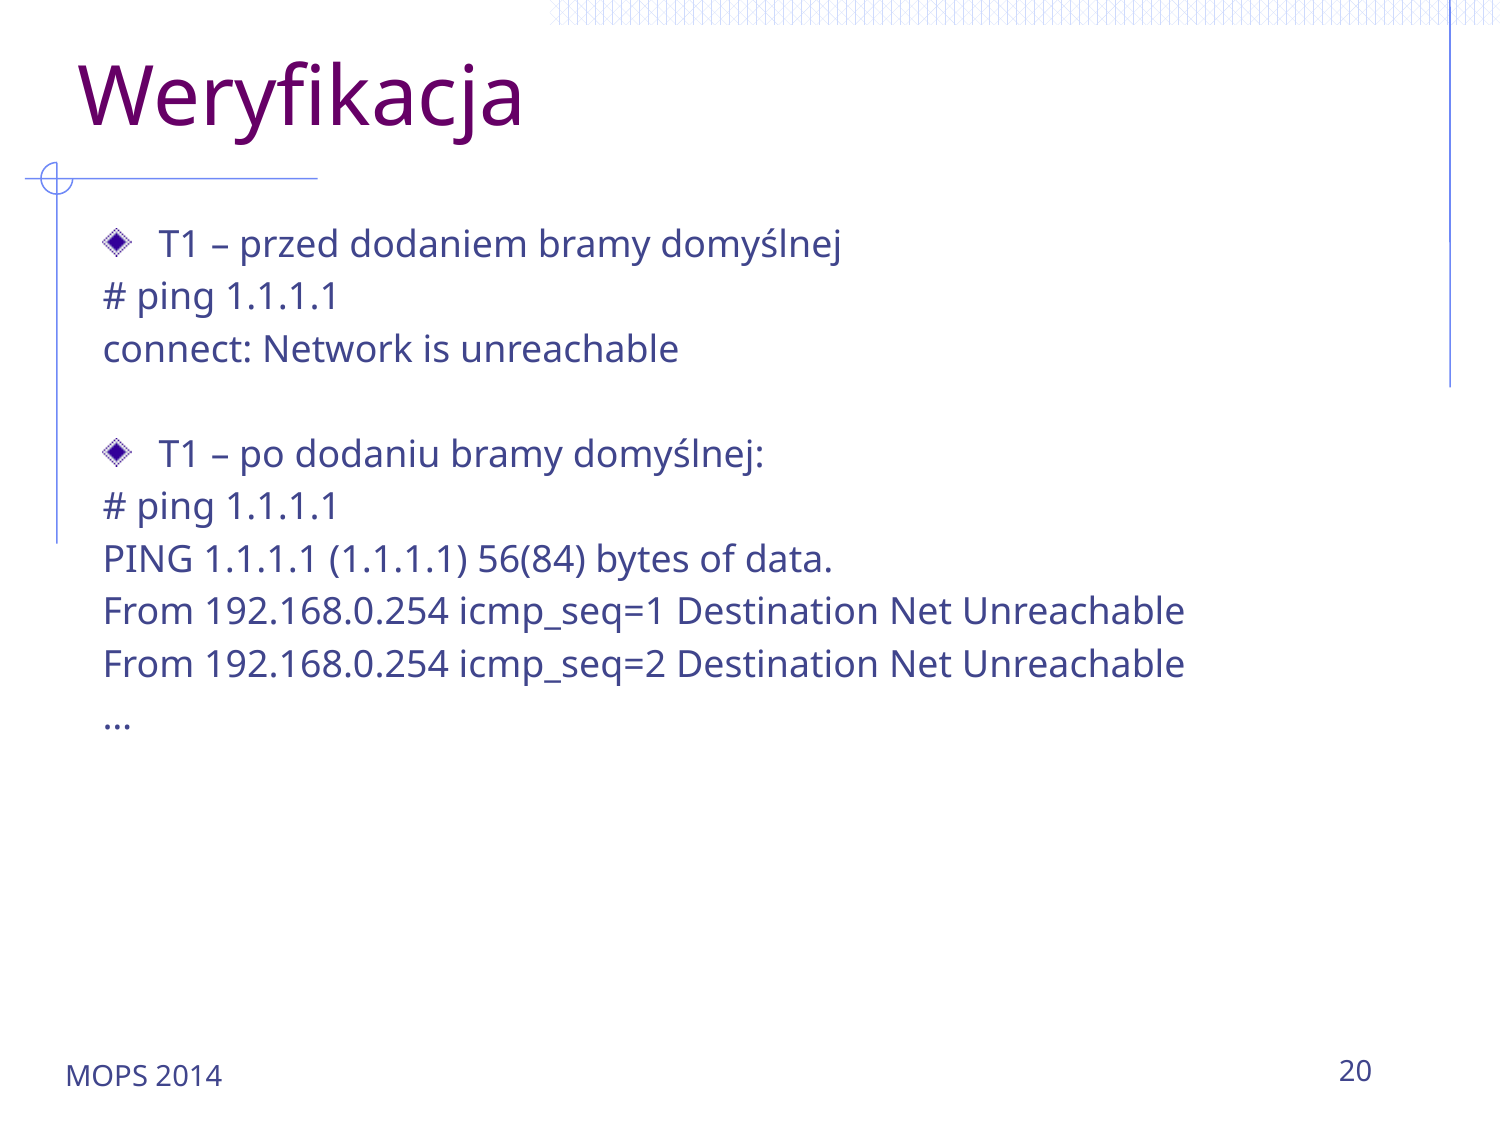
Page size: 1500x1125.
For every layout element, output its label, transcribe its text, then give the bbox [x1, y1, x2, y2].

title Weryfikacja [62, 37, 1425, 150]
slide_number 20 [1074, 1025, 1388, 1100]
list T1 – przed dodaniem bramy domyślnej # ping 1.1.1.1 connect: Network is unreachable T1 – po dodaniu bramy domyślnej: # ping 1.1.1.1 PING 1.1.1.1 (1.1.1.1) 56(84) bytes of data. From 192.168.0.254 icmp_seq=1 Destination Net Unreachable From 192.168.0.254 icmp_seq=2 Destination Net Unreachable … [87, 212, 1413, 988]
slide_number MOPS 2014 [50, 1025, 363, 1100]
picture [102, 438, 132, 467]
picture [102, 228, 132, 257]
